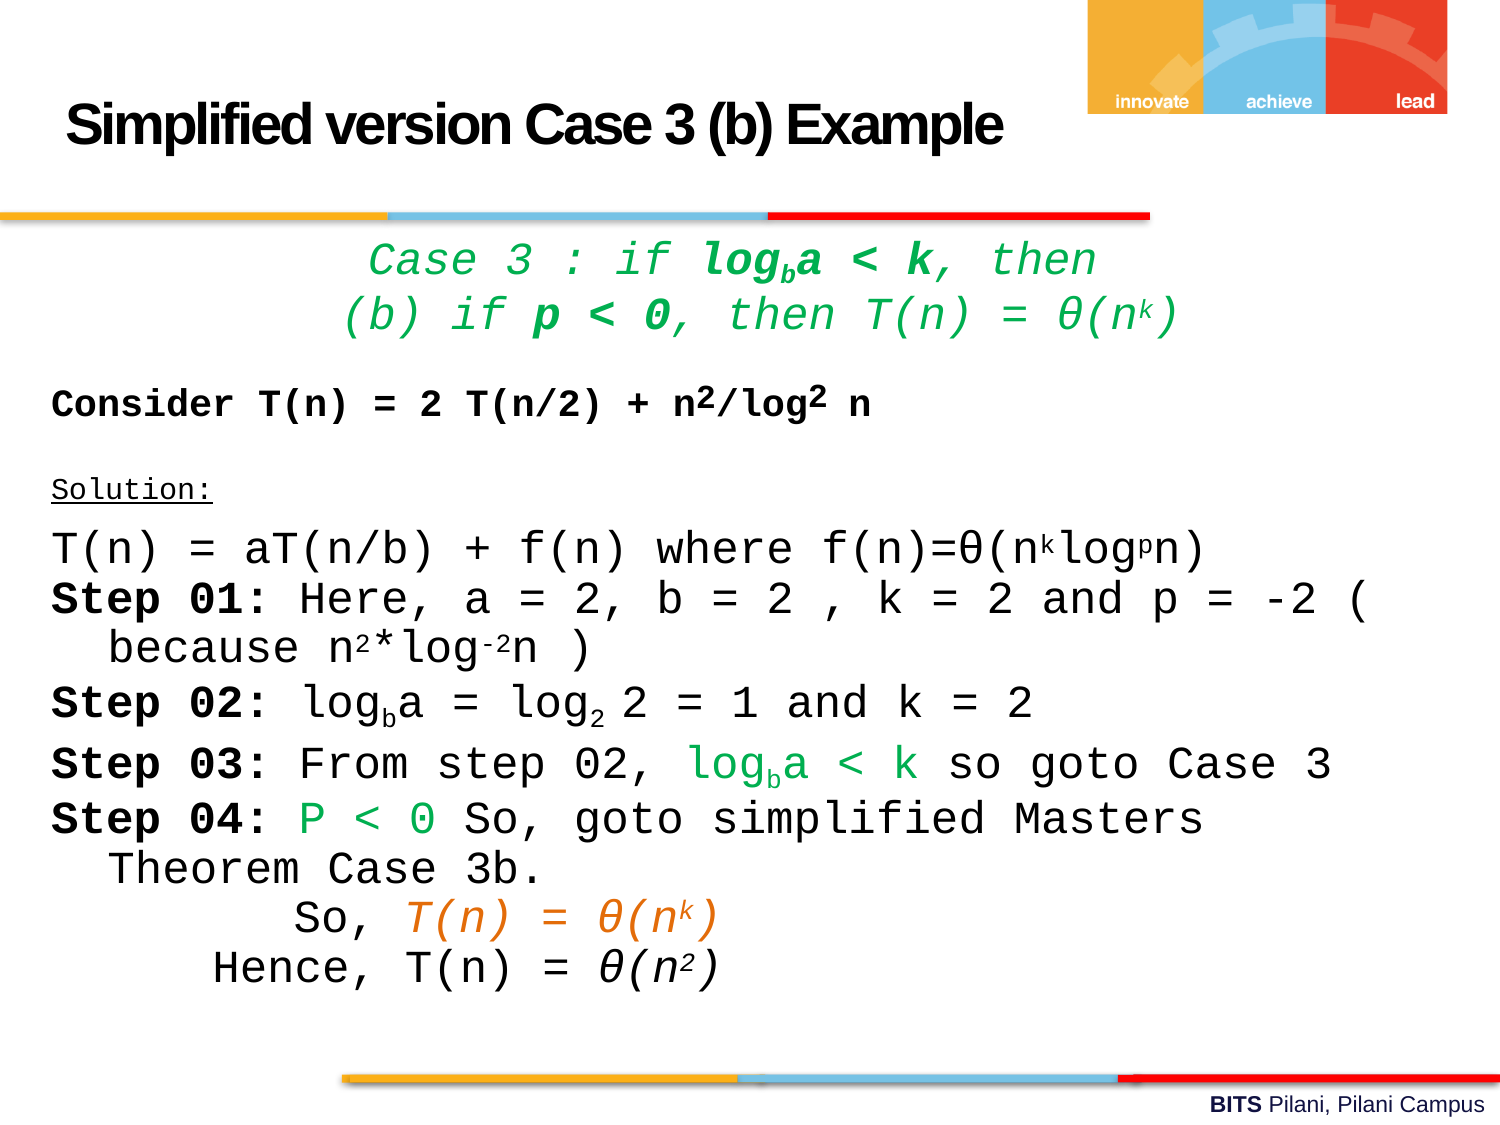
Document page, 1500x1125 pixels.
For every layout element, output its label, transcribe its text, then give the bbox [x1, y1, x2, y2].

picture [1087, 0, 1448, 114]
list Simplified version Case 3 (b) Example [50, 24, 1238, 213]
text_box Case 3 : if logba < k, then (b) if p < 0, then T(n) = θ(nk) Consider T(n) = 2 T(n/2) + n2/log2 n Solution: T(n) = aT(n/b) + f(n) where f(n)=θ(nklogpn) Step 01: Here, a = 2, b = 2 , k = 2 and p = -2 ( because n2*log-2n ) Step 02: logba = log2 2 = 1 and k = 2 Step 03: From step 02, logba < k so goto Case 3 Step 04: P < 0 So, goto simplified Masters Theorem Case 3b. So, T(n) = θ(nk) Hence, T(n) = θ(n2) [44, 237, 1449, 1051]
